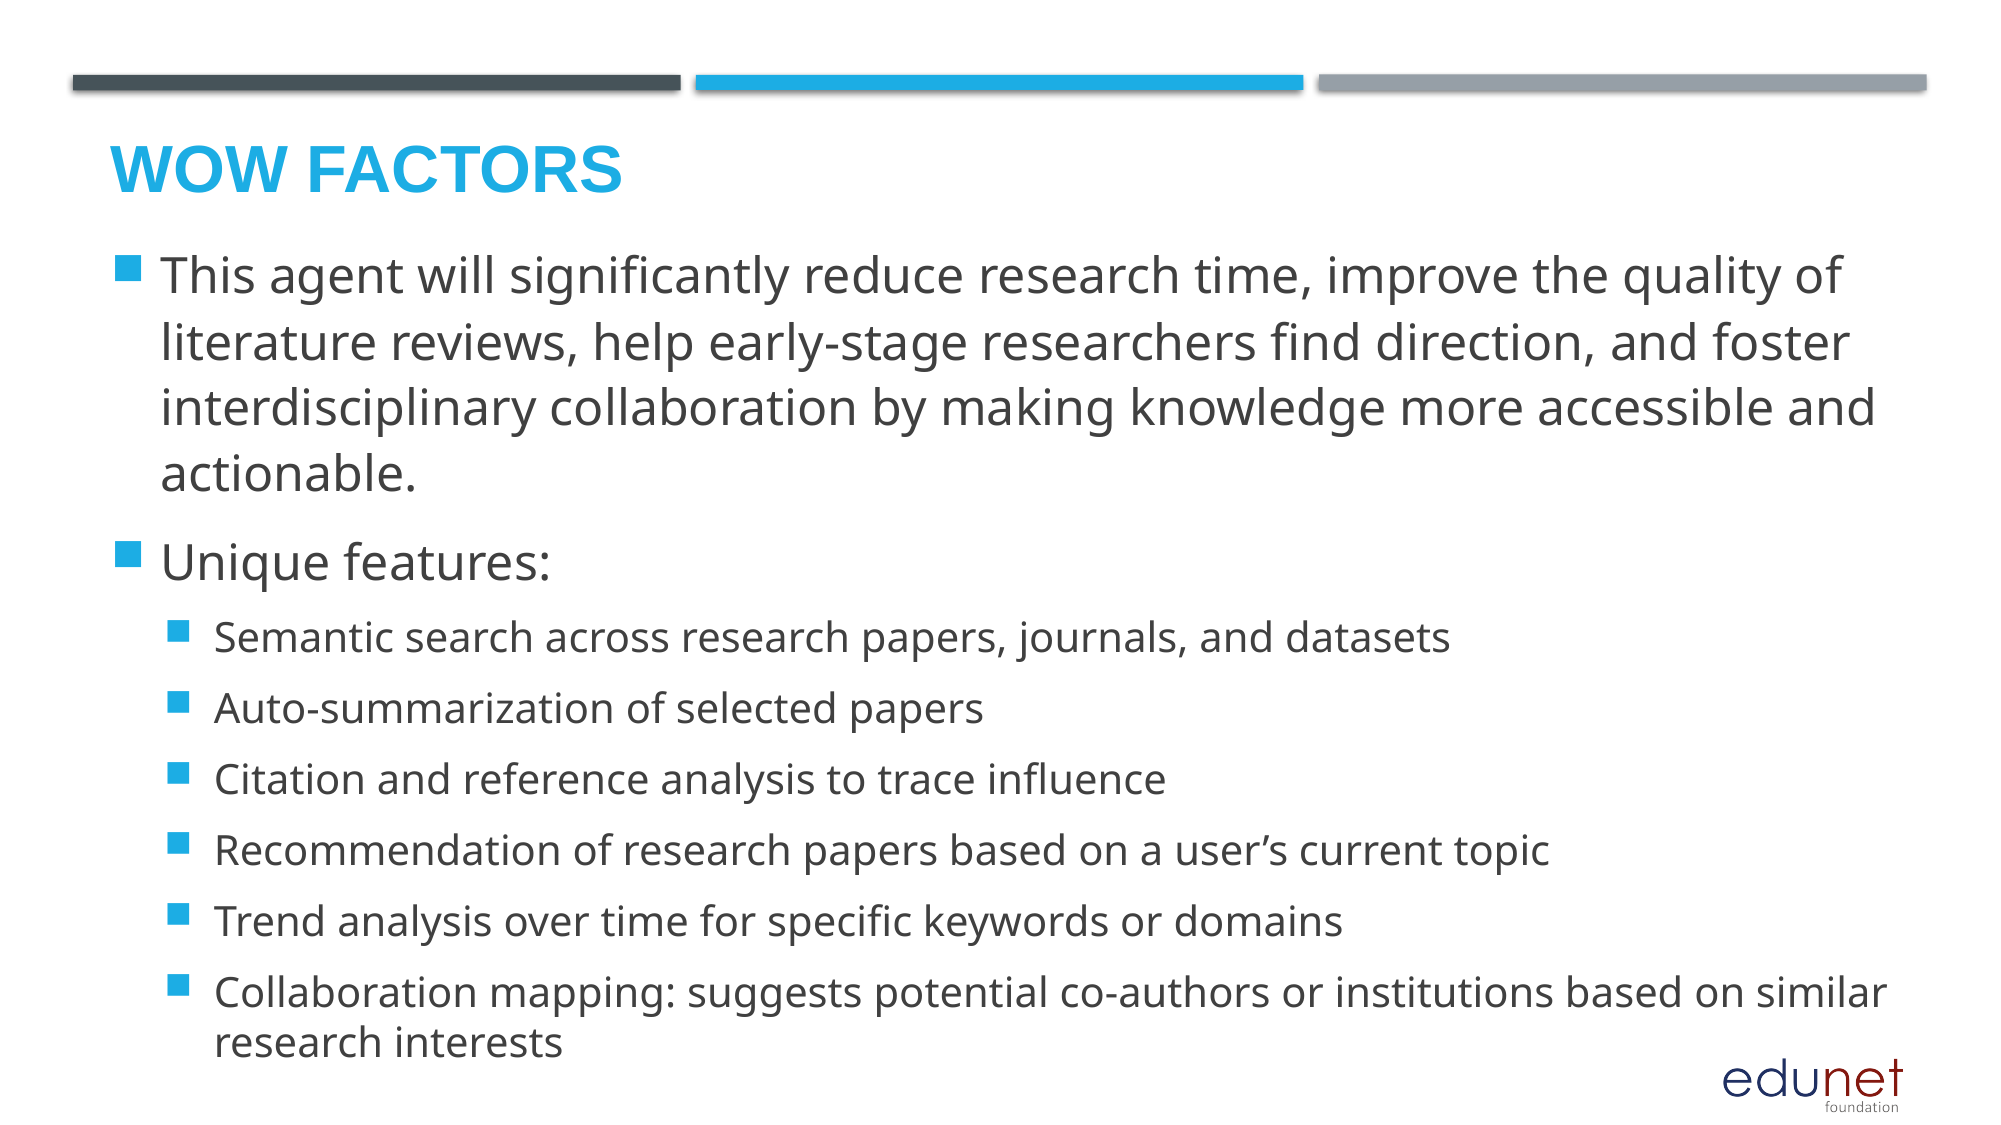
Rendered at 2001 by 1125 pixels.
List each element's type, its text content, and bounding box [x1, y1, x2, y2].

list This agent will significantly reduce research time, improve the quality of literature reviews, help early-stage researchers find direction, and foster interdisciplinary collaboration by making knowledge more accessible and actionable. Unique features: Semantic search across research papers, journals, and datasets Auto-summarization of selected papers Citation and reference analysis to trace influence Recommendation of research papers based on a user’s current topic Trend analysis over time for specific keywords or domains Collaboration mapping: suggests potential co-authors or institutions based on similar research interests [95, 213, 1905, 1091]
picture [1719, 1091, 1905, 1116]
title Wow factors [95, 126, 1905, 213]
